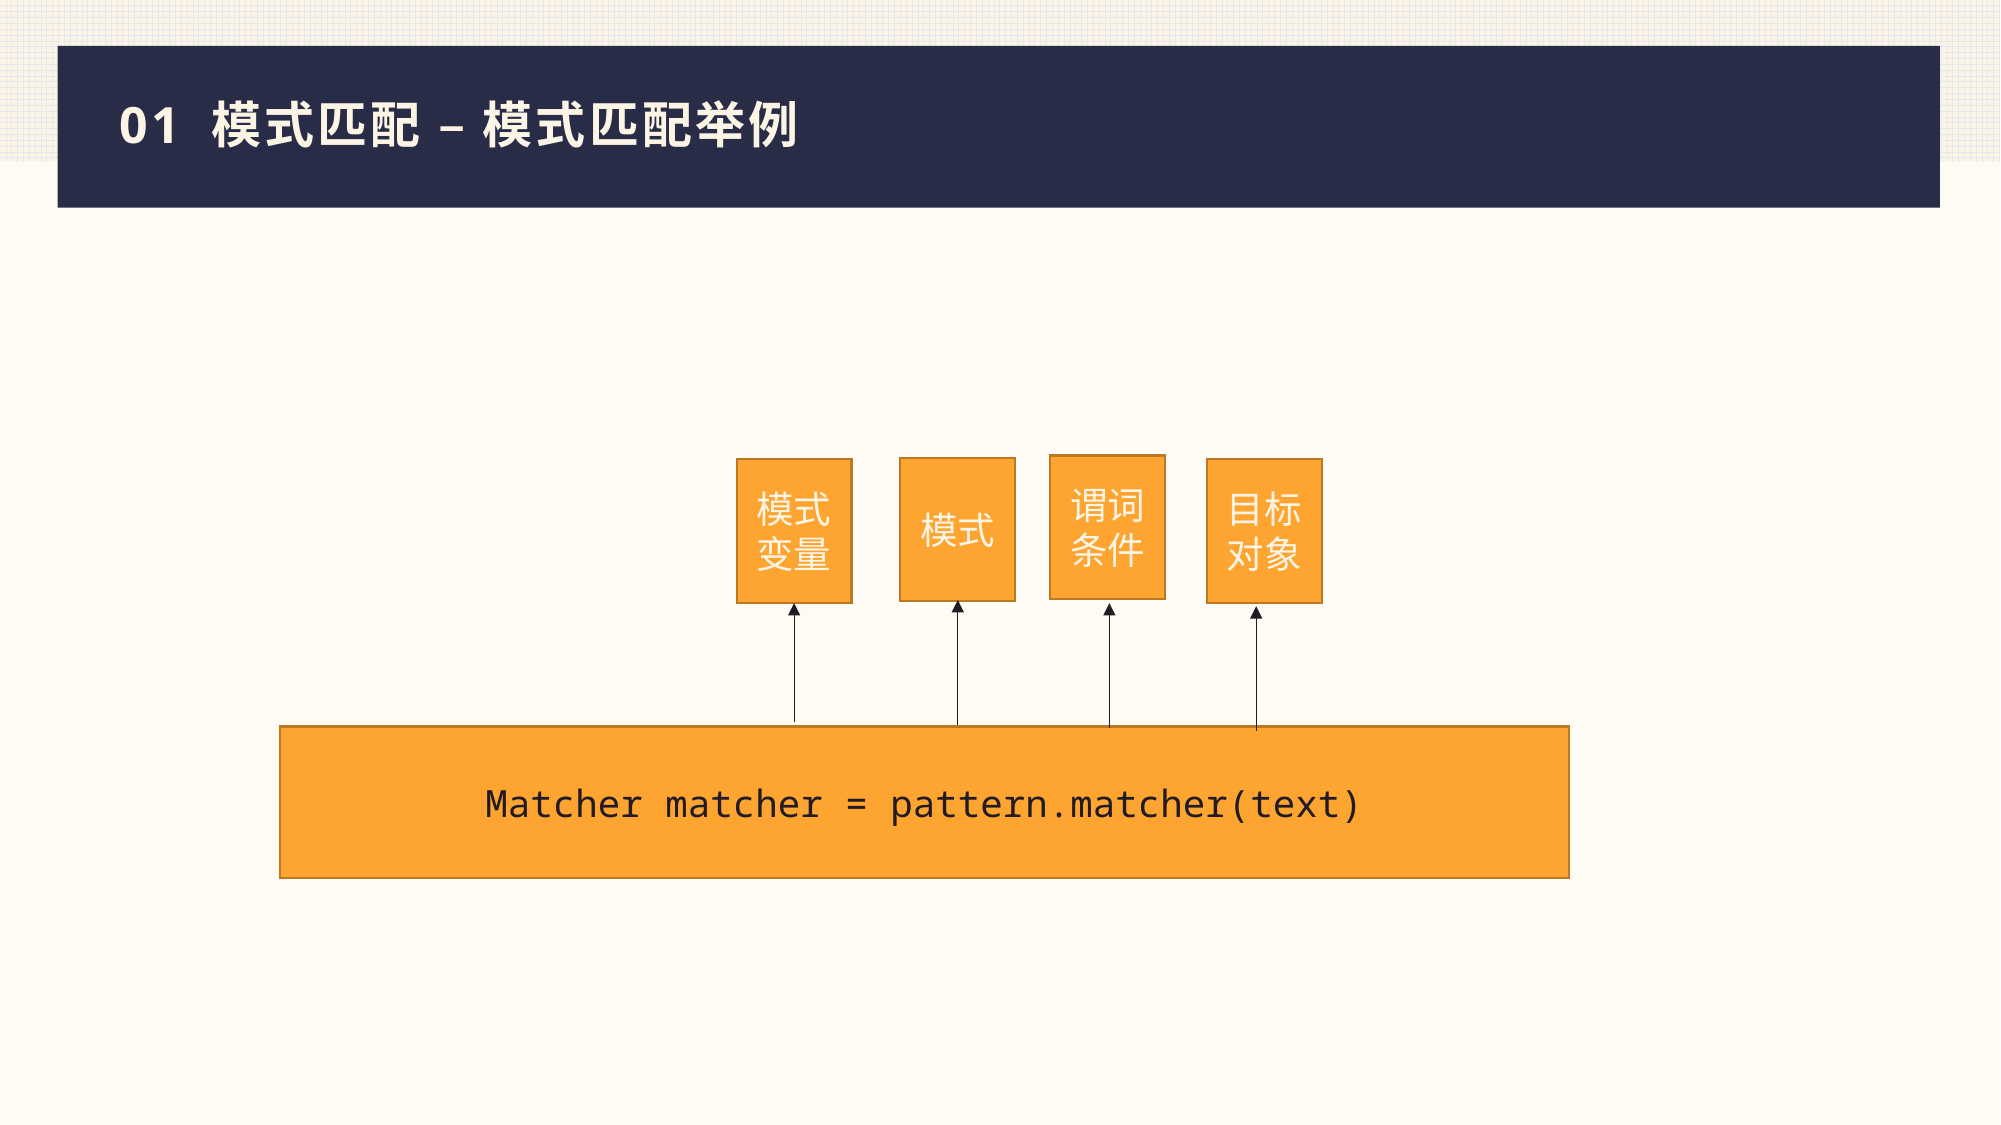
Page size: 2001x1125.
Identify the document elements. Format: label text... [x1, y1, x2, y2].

text_box Matcher matcher = pattern.matcher(text) [279, 725, 1570, 879]
text_box 模式 [899, 457, 1016, 602]
text_box 谓词条件 [1049, 454, 1166, 600]
text_box 模式 变量 [736, 458, 853, 604]
text_box 目标对象 [1206, 458, 1323, 604]
title 01 模式匹配 – 模式匹配举例 [104, 79, 1894, 176]
